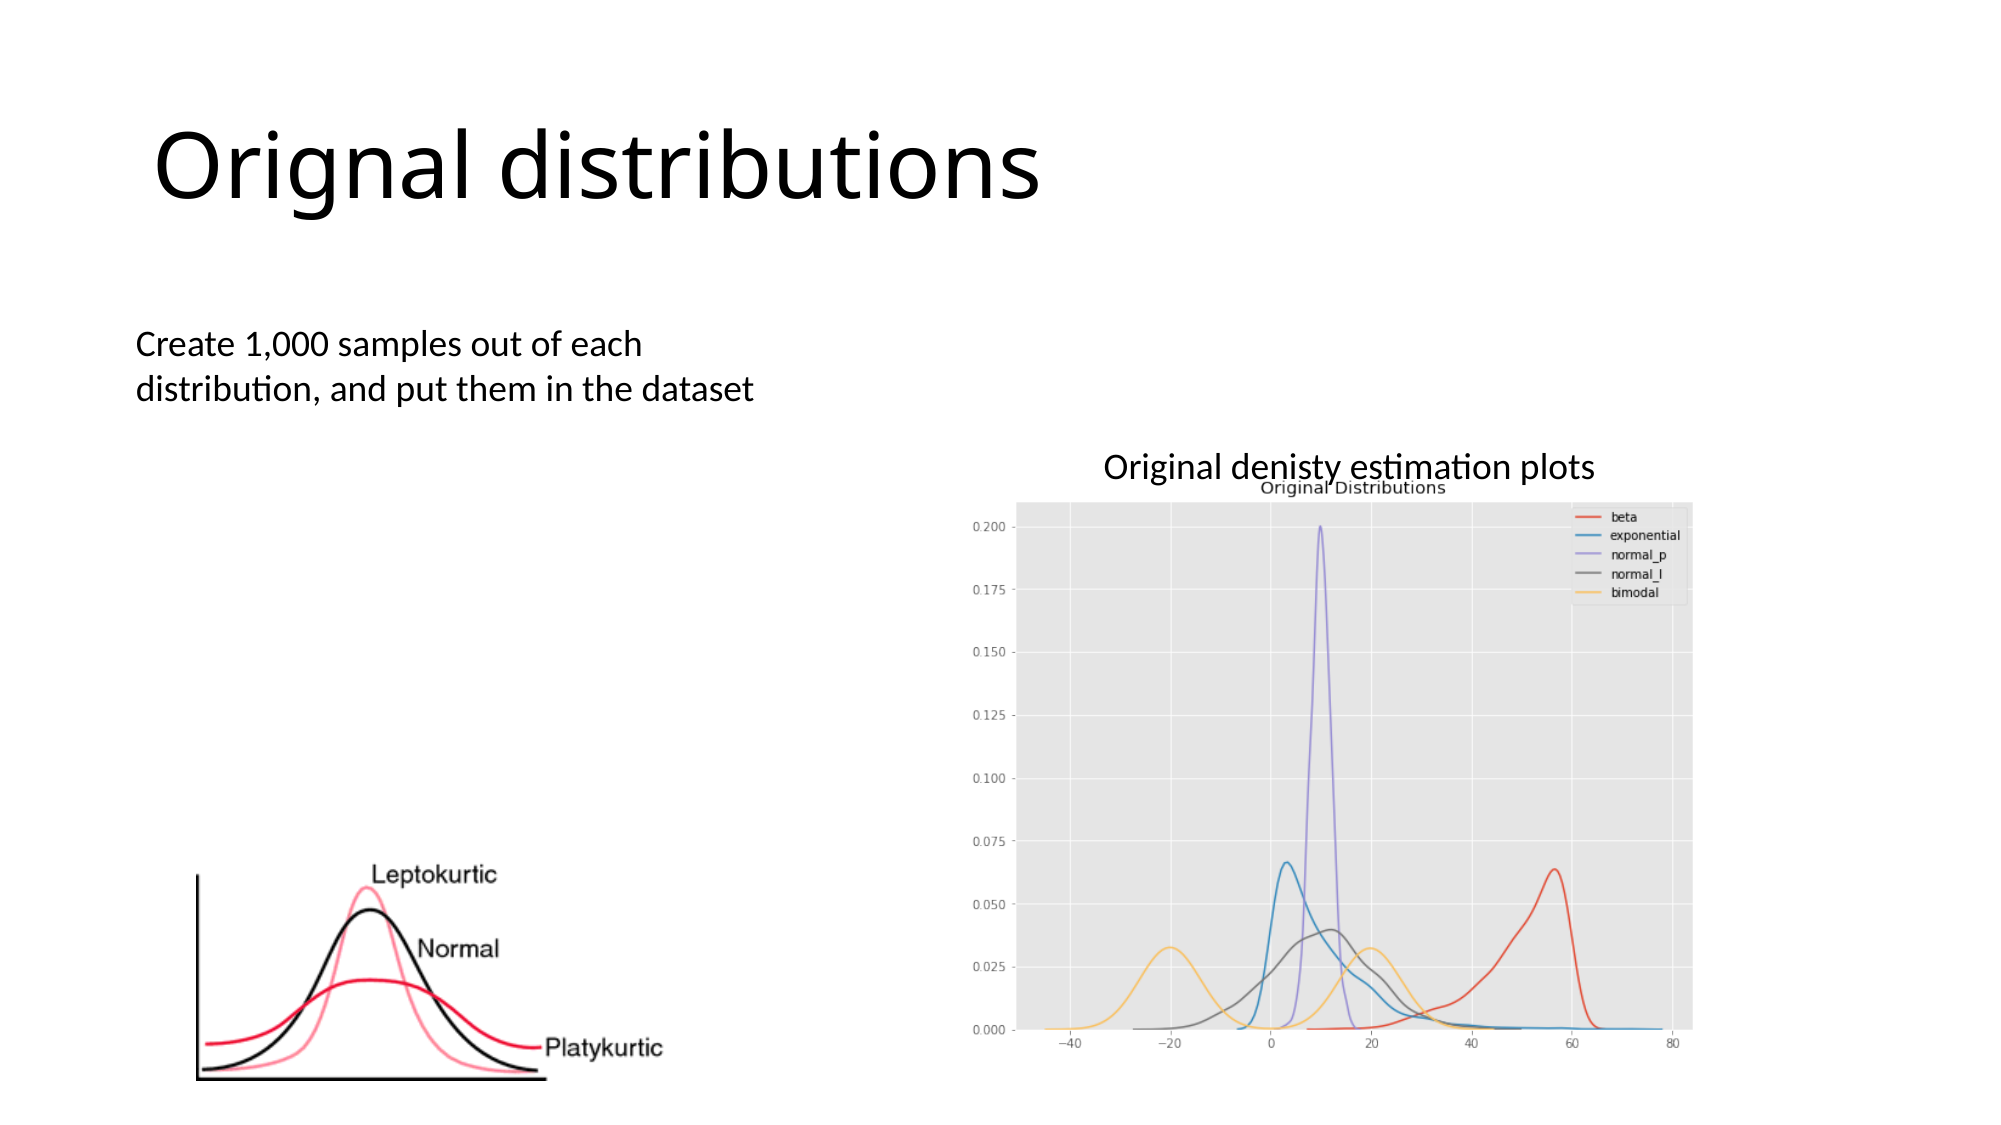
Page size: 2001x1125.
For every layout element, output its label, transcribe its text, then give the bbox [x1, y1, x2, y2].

text_box Create 1,000 samples out of each distribution, and put them in the dataset [121, 311, 842, 417]
title Orignal distributions [137, 59, 1863, 278]
text_box Original denisty estimation plots [1089, 434, 1632, 472]
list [196, 857, 665, 1081]
picture [963, 472, 1705, 1059]
